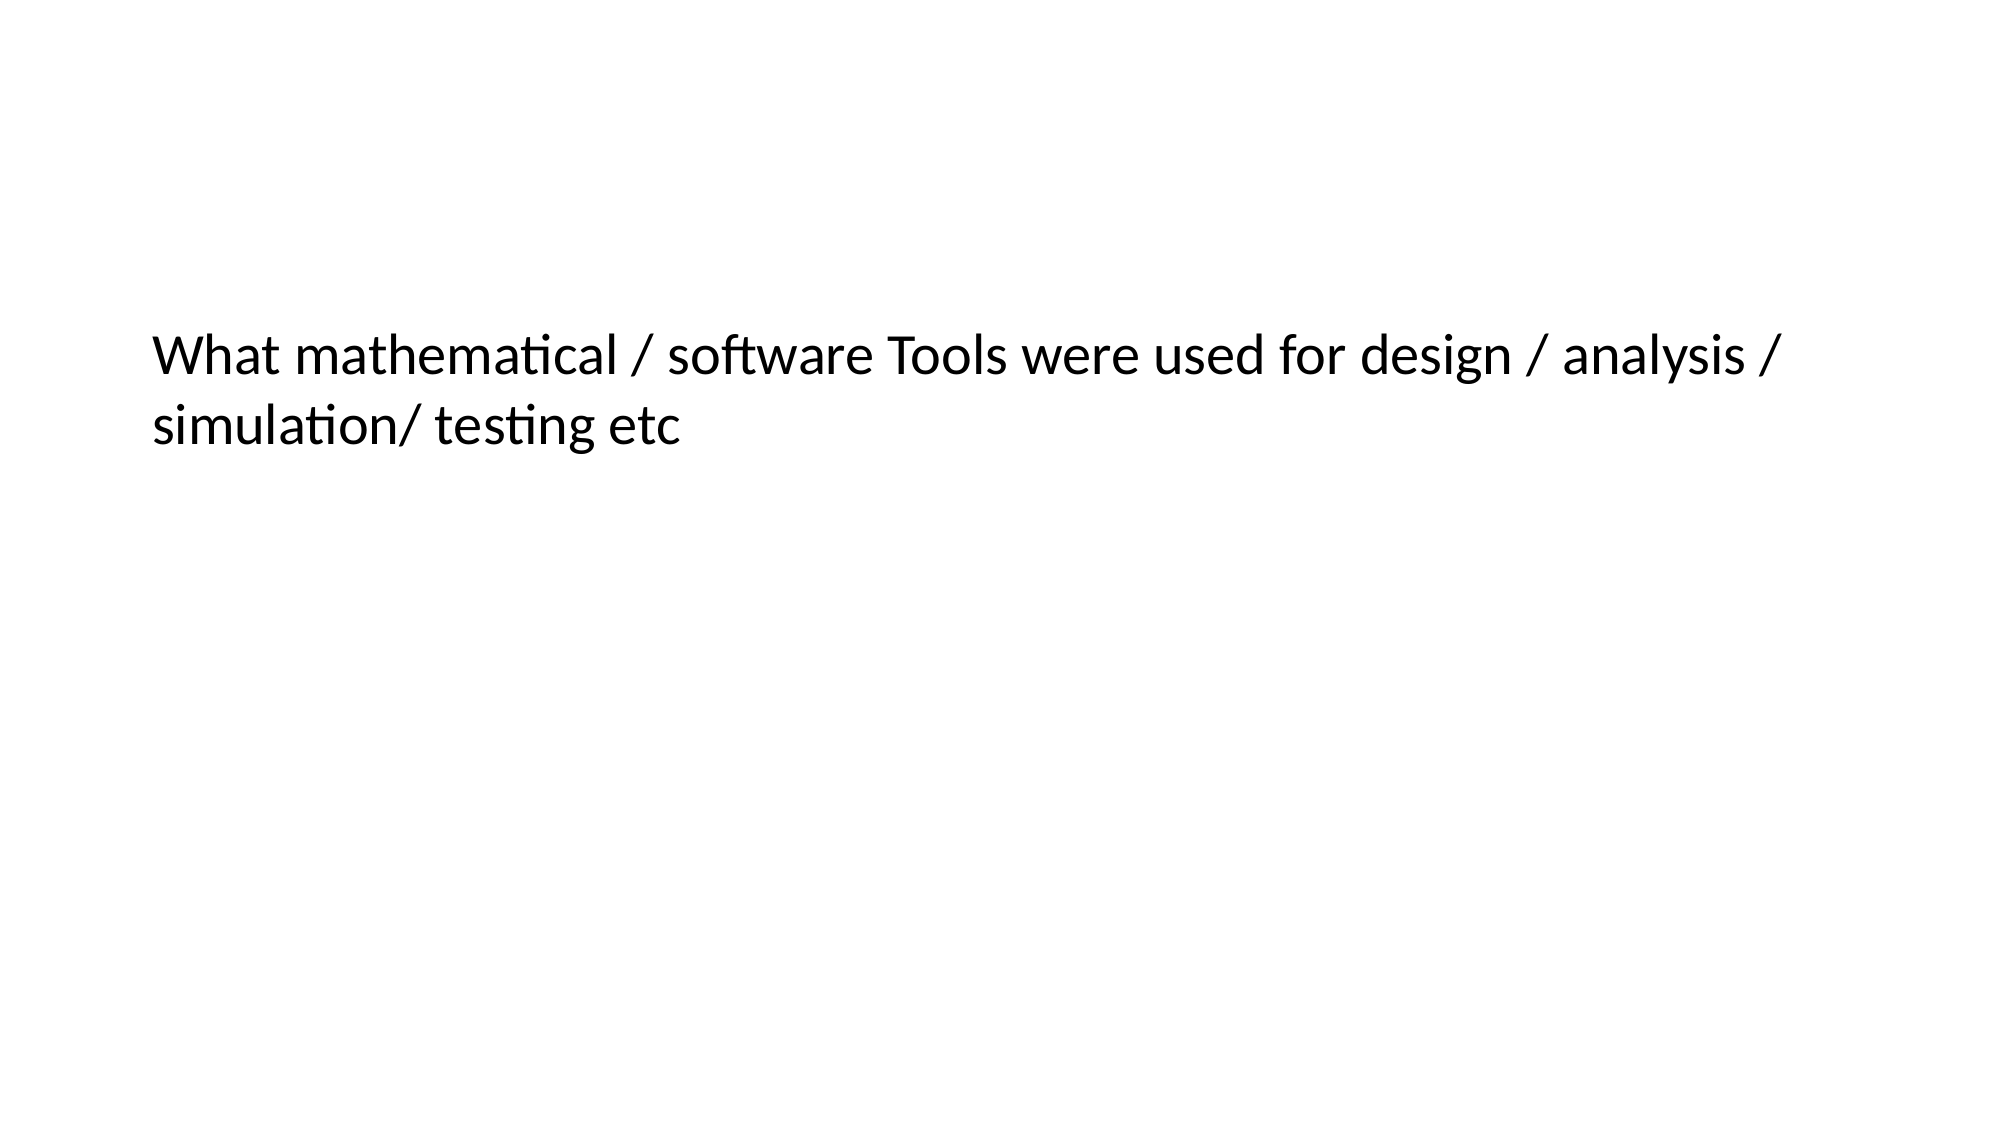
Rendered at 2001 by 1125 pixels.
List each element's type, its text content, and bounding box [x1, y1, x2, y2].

text_box What mathematical / software Tools were used for design / analysis / simulation/ testing etc [137, 308, 1863, 464]
